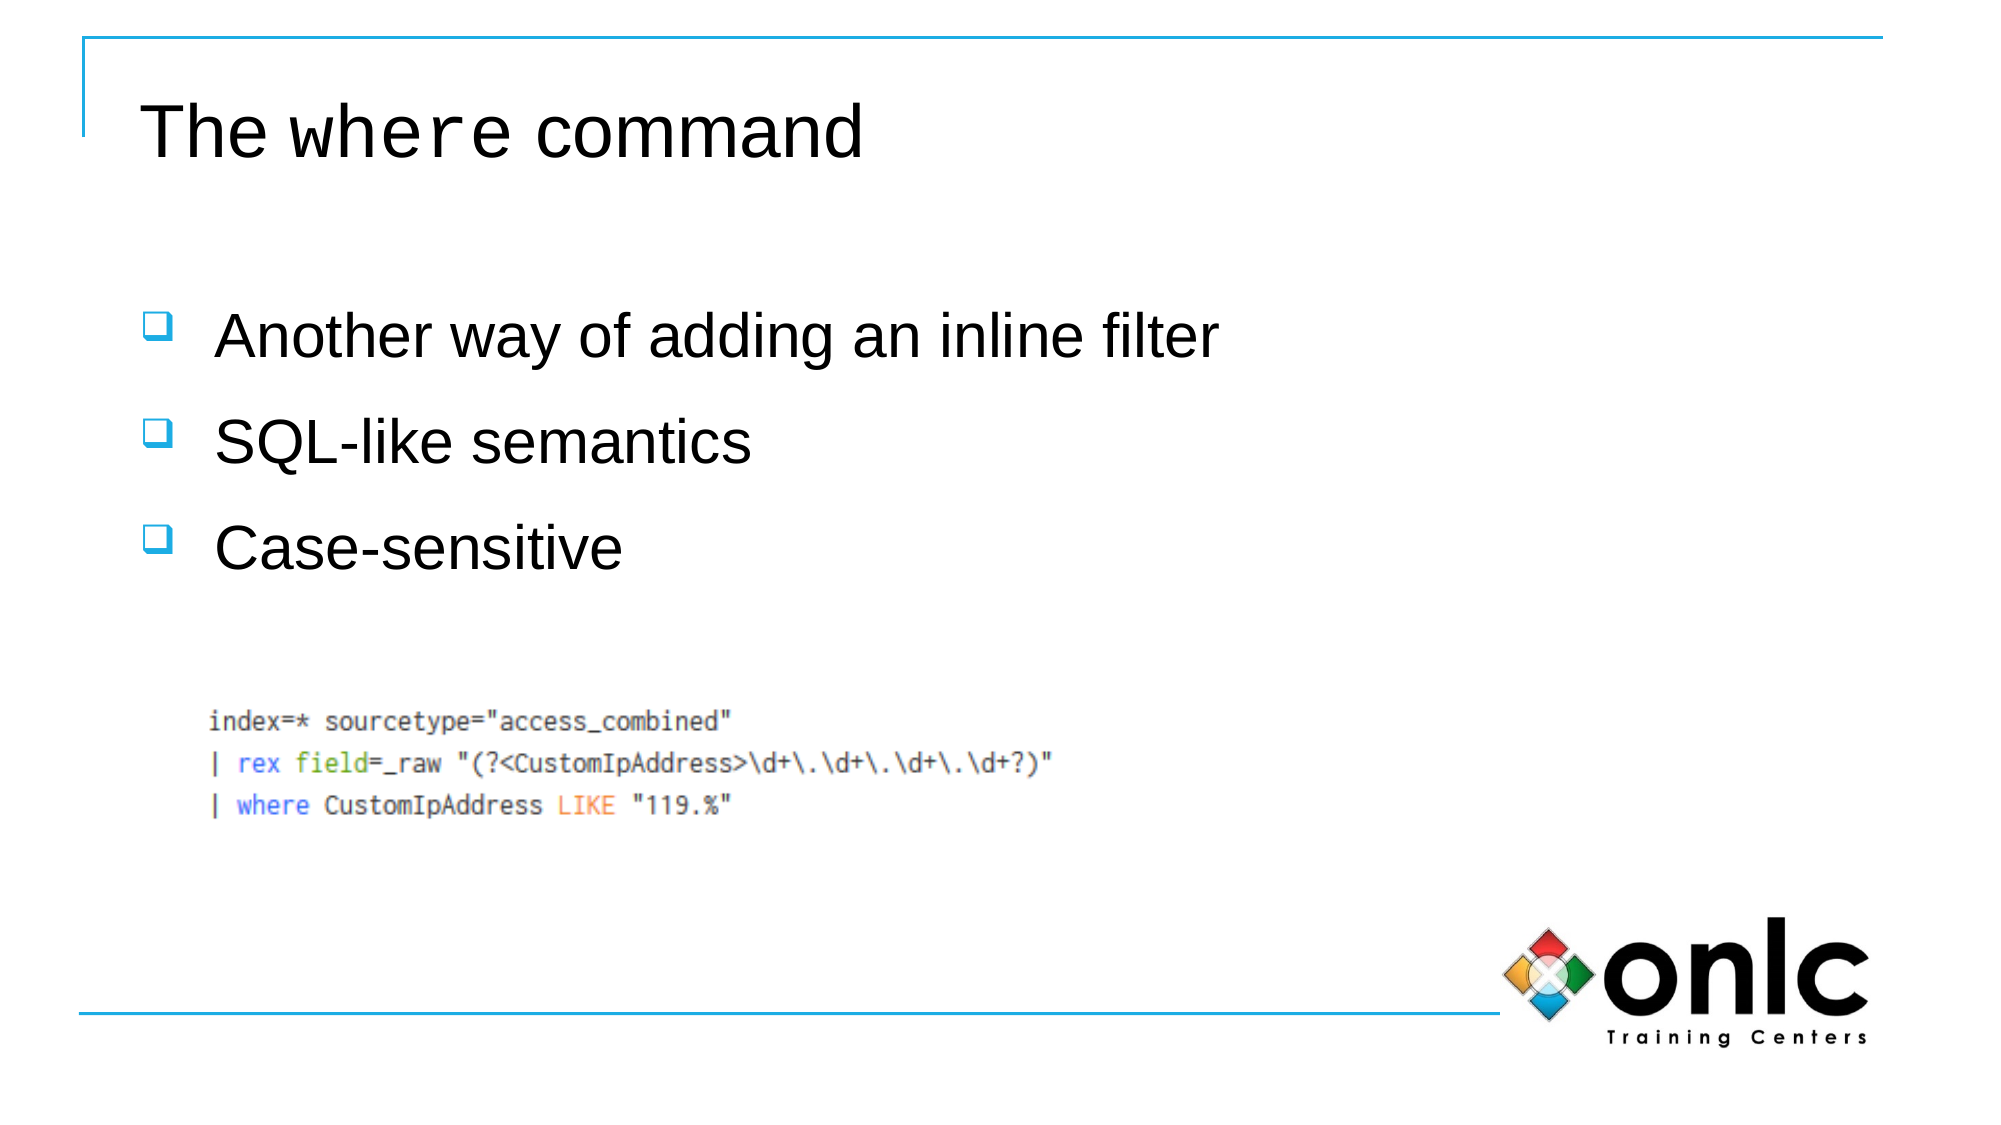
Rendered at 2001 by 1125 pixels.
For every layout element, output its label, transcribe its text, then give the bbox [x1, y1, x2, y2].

title The where command [125, 75, 1875, 262]
picture [199, 687, 1069, 838]
picture [1500, 912, 1875, 1059]
list Another way of adding an inline filter SQL-like semantics Case-sensitive [125, 287, 1875, 900]
